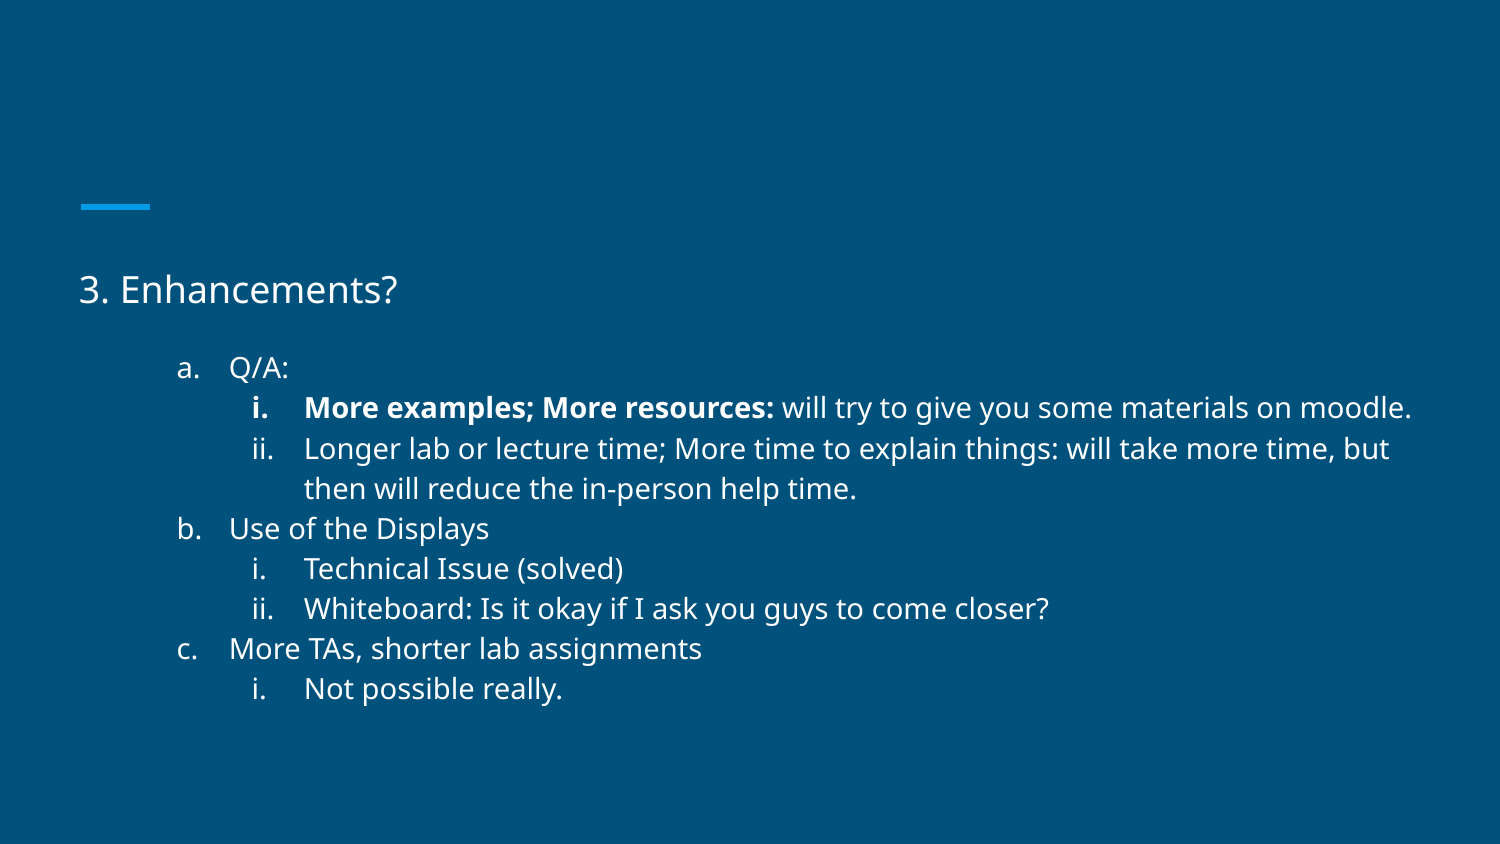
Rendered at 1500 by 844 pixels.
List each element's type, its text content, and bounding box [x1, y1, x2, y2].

list 3. Enhancements? Q/A: More examples; More resources: will try to give you some materials on moodle. Longer lab or lecture time; More time to explain things: will take more time, but then will reduce the in-person help time. Use of the Displays Technical Issue (solved) Whiteboard: Is it okay if I ask you guys to come closer? More TAs, shorter lab assignments Not possible really. [63, 244, 1437, 750]
